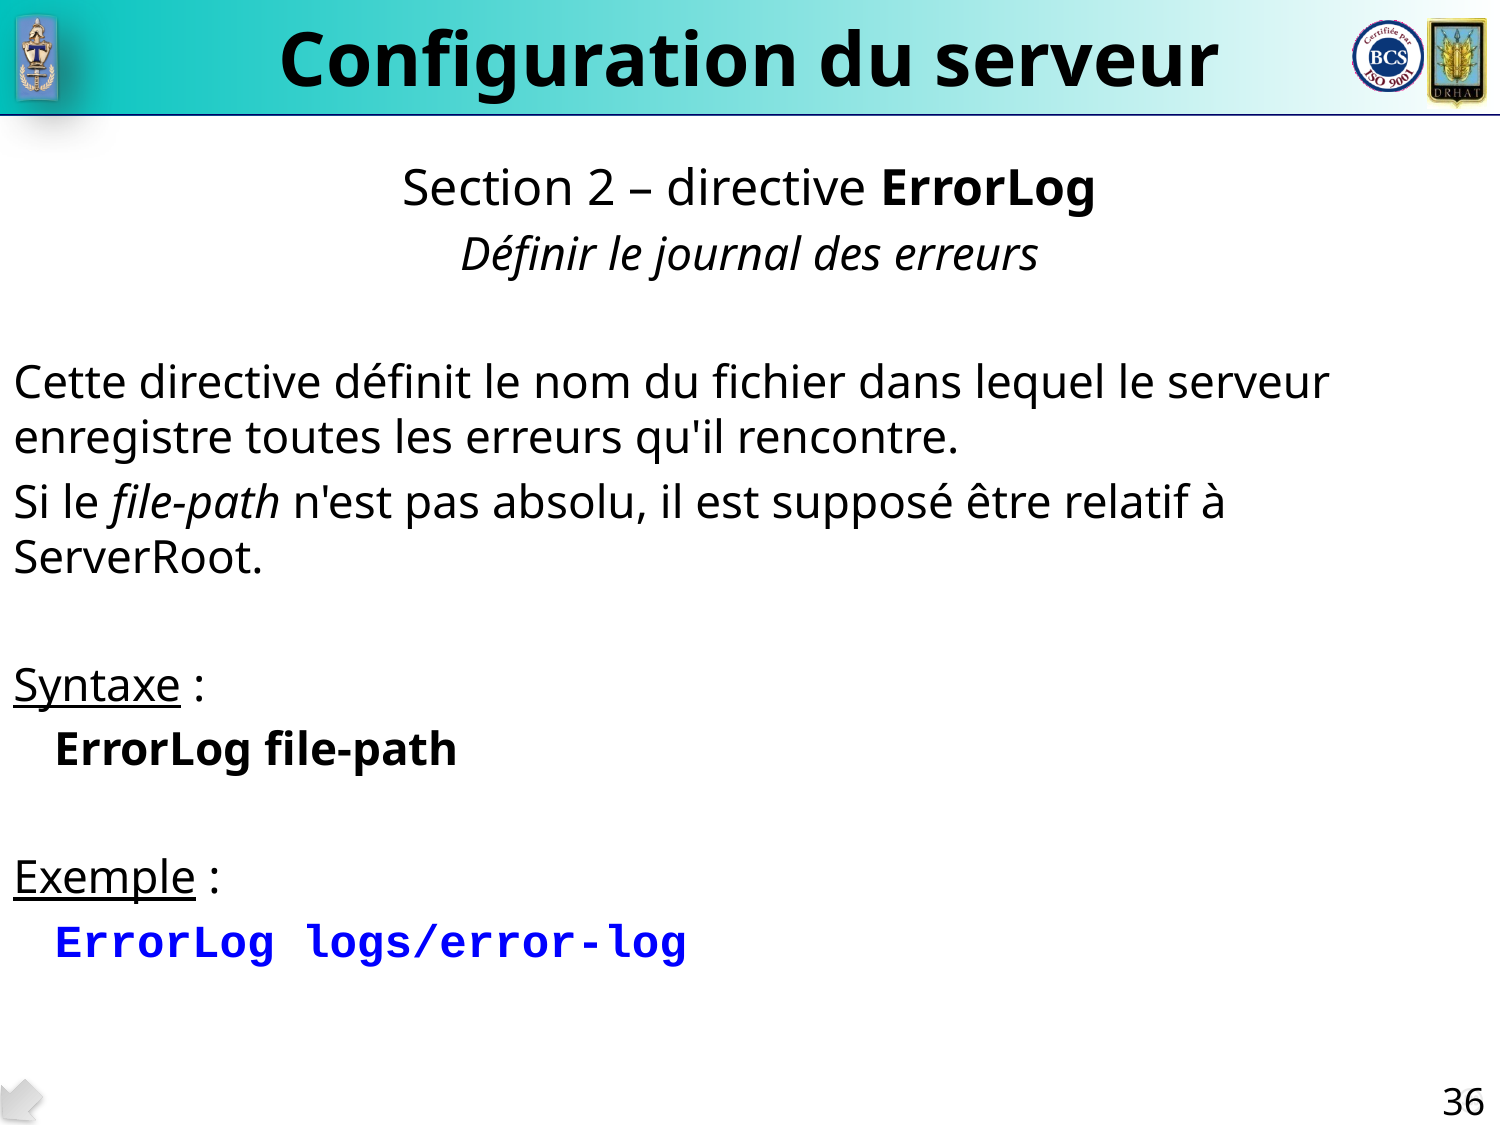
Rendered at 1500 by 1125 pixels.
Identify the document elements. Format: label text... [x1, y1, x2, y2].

text_box 36 [1399, 1070, 1500, 1125]
list Section 2 – directive ErrorLog Définir le journal des erreurs Cette directive définit le nom du fichier dans lequel le serveur enregistre toutes les erreurs qu'il rencontre. Si le file-path n'est pas absolu, il est supposé être relatif à ServerRoot. Syntaxe : ErrorLog file-path Exemple : ErrorLog logs/error-log [0, 149, 1500, 1047]
title Configuration du serveur [0, 0, 1500, 114]
text_box [1, 1079, 43, 1121]
